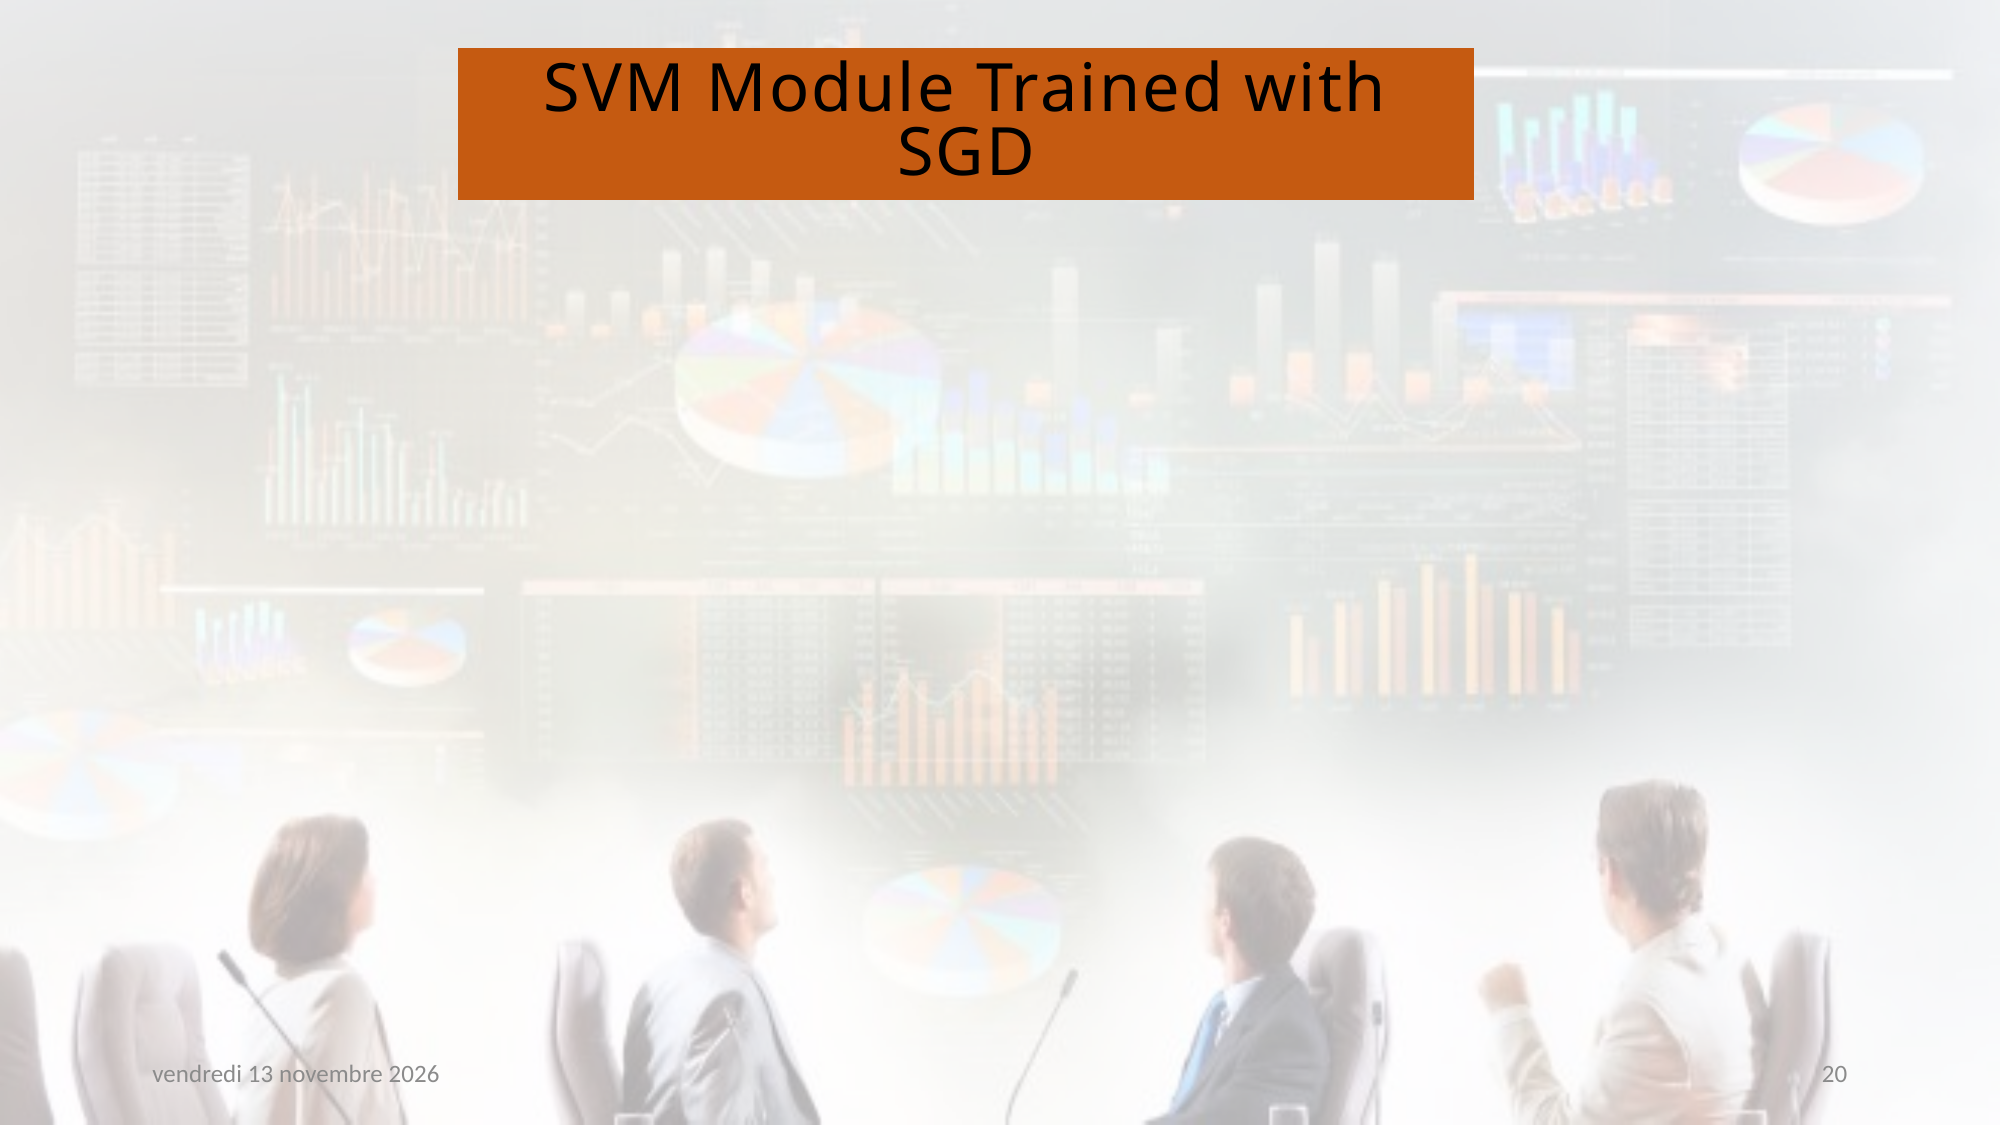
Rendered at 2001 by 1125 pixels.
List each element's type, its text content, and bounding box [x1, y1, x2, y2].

text_box SVM Module Trained with SGD [458, 48, 1474, 200]
slide_number 20 [1412, 1042, 1863, 1103]
slide_number vendredi 22 avril 2022 [137, 1042, 588, 1103]
